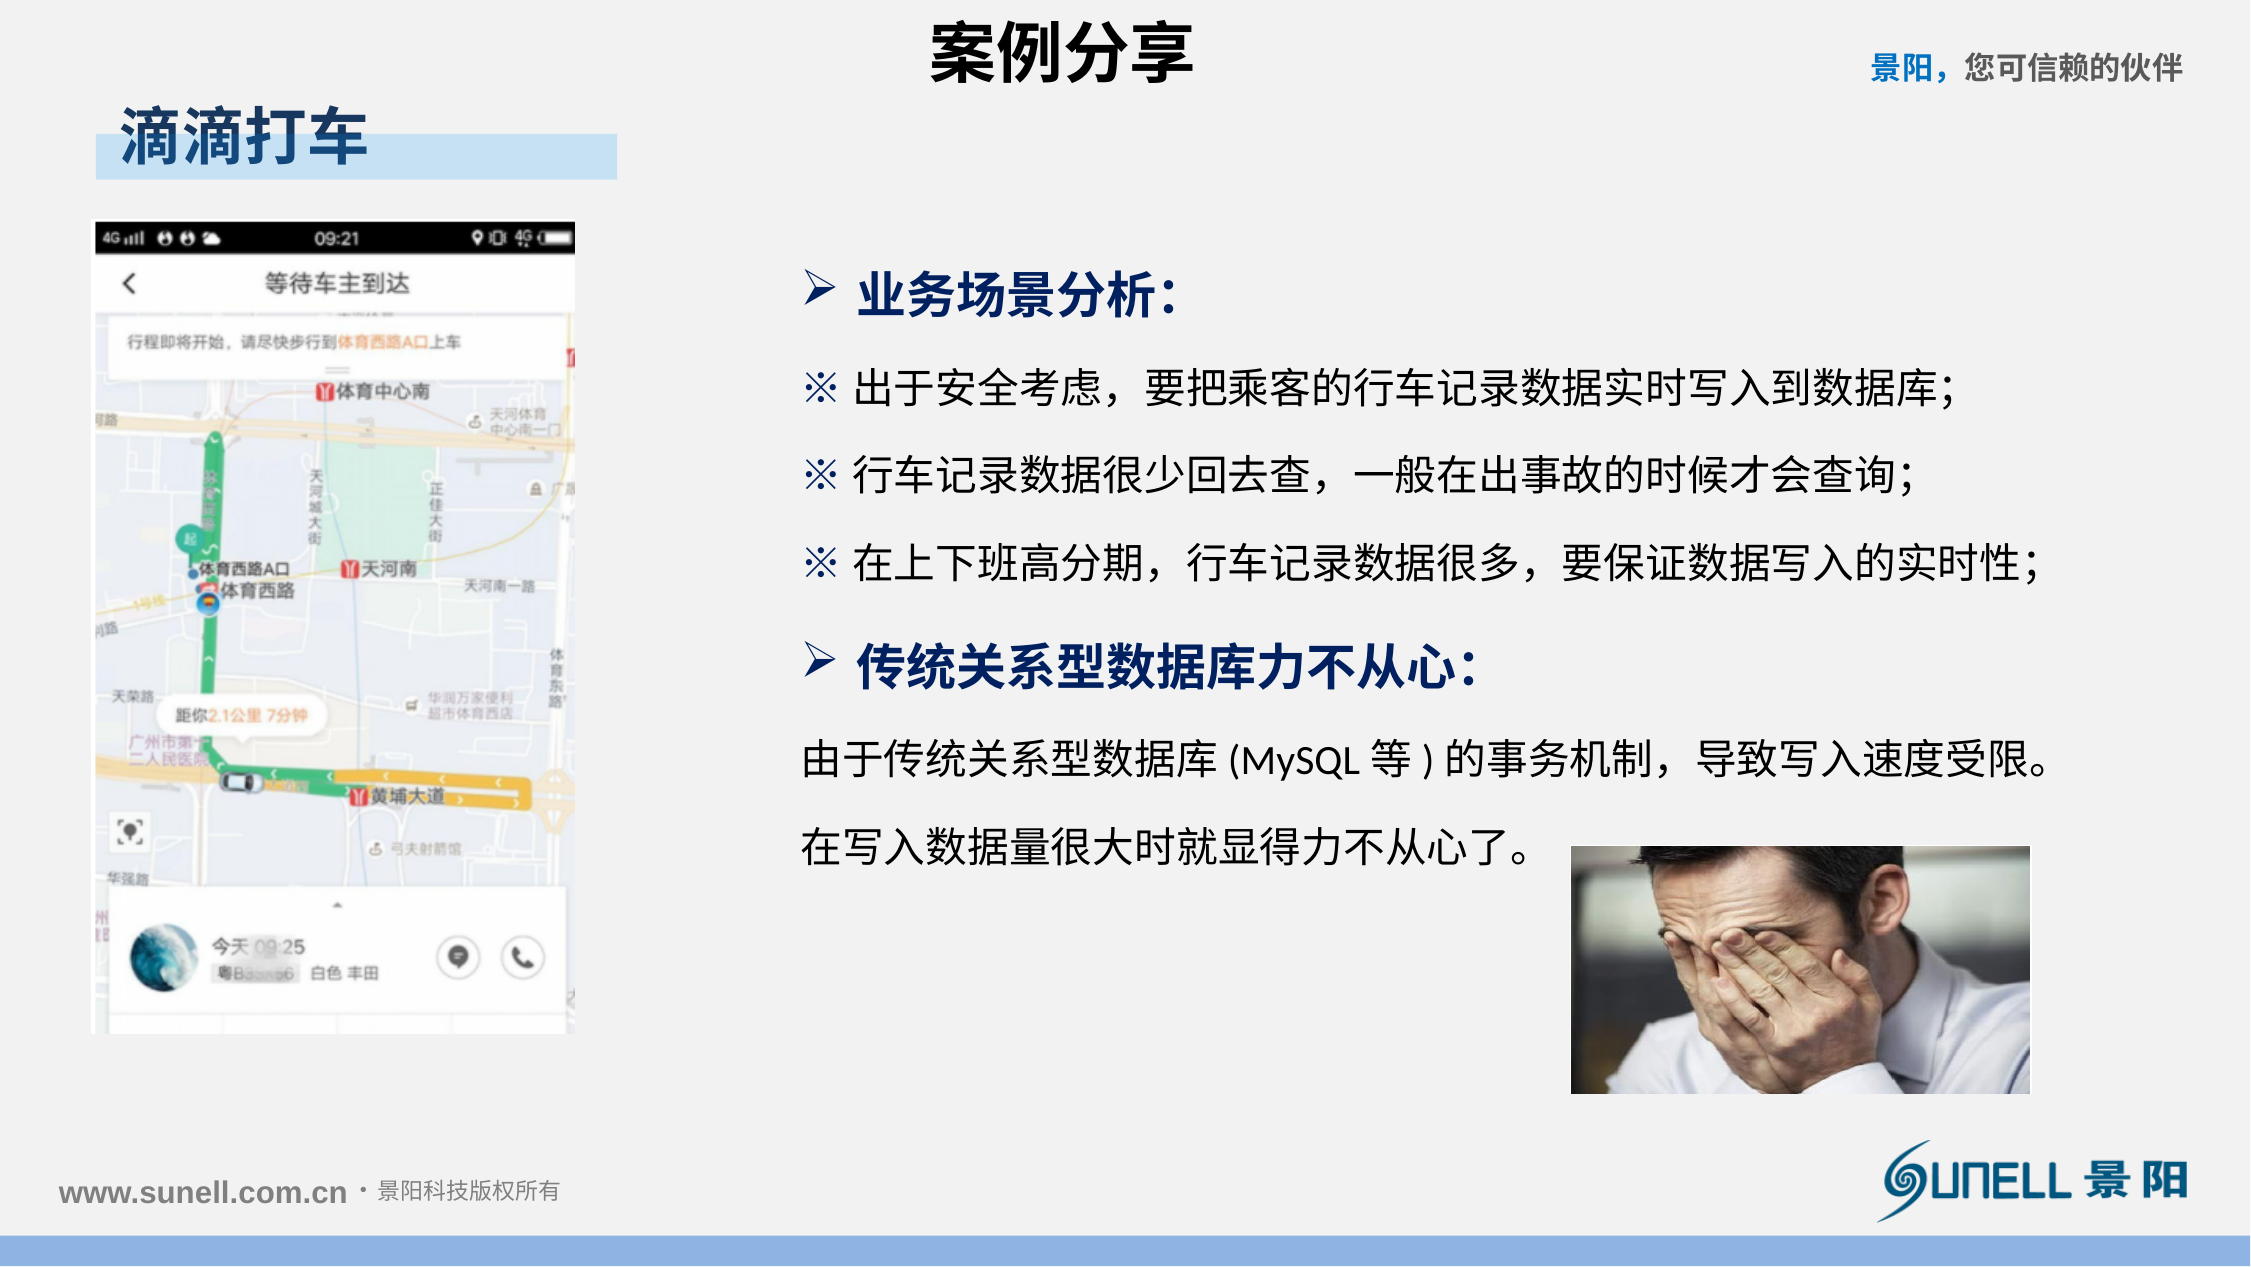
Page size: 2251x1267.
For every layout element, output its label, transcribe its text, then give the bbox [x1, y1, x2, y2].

picture [91, 219, 575, 1034]
text_box [94, 132, 619, 182]
picture [2170, 1180, 2179, 1188]
picture [1570, 845, 2032, 1094]
picture [2170, 1167, 2179, 1175]
text_box 案例分享 [239, 0, 1887, 123]
text_box 传统关系型数据库力不从心： 由于传统关系型数据库(MySQL等)的事务机制，导致写入速度受限。 在写入数据量很大时就显得力不从心了。 [782, 626, 2062, 880]
text_box 滴滴打车 [91, 83, 887, 173]
text_box 业务场景分析： ※出于安全考虑，要把乘客的行车记录数据实时写入到数据库； ※行车记录数据很少回去查，一般在出事故的时候才会查询； ※在上下班高分期，行车记录数据很多，要保证数据写入的实时性； [782, 255, 2062, 596]
picture [1876, 1139, 2187, 1223]
